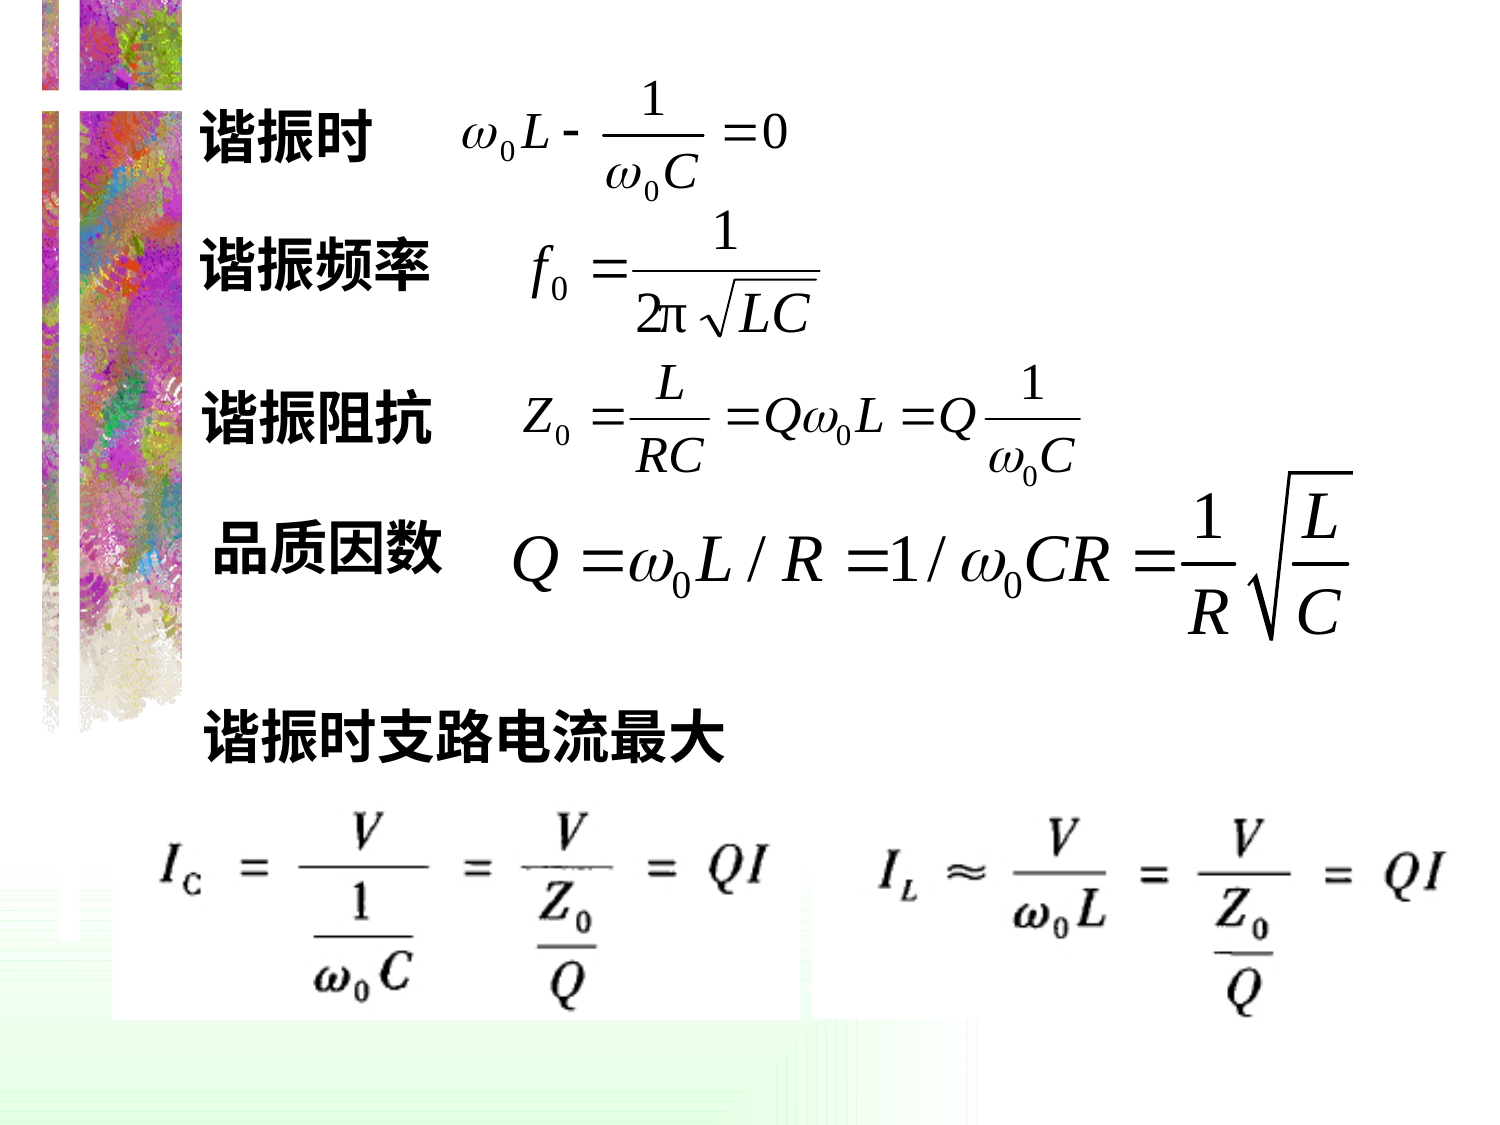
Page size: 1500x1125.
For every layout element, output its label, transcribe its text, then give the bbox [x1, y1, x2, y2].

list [501, 455, 1370, 655]
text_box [513, 196, 830, 349]
text_box 谐振时支路电流最大 [187, 692, 742, 778]
picture [811, 810, 1500, 1019]
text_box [513, 349, 1093, 498]
picture [42, 363, 58, 821]
text_box 品质因数 [196, 503, 459, 589]
text_box 谐振阻抗 [185, 373, 448, 459]
picture [80, 363, 801, 1020]
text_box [454, 66, 798, 214]
list 谐振时 谐振频率 [0, 0, 1275, 363]
